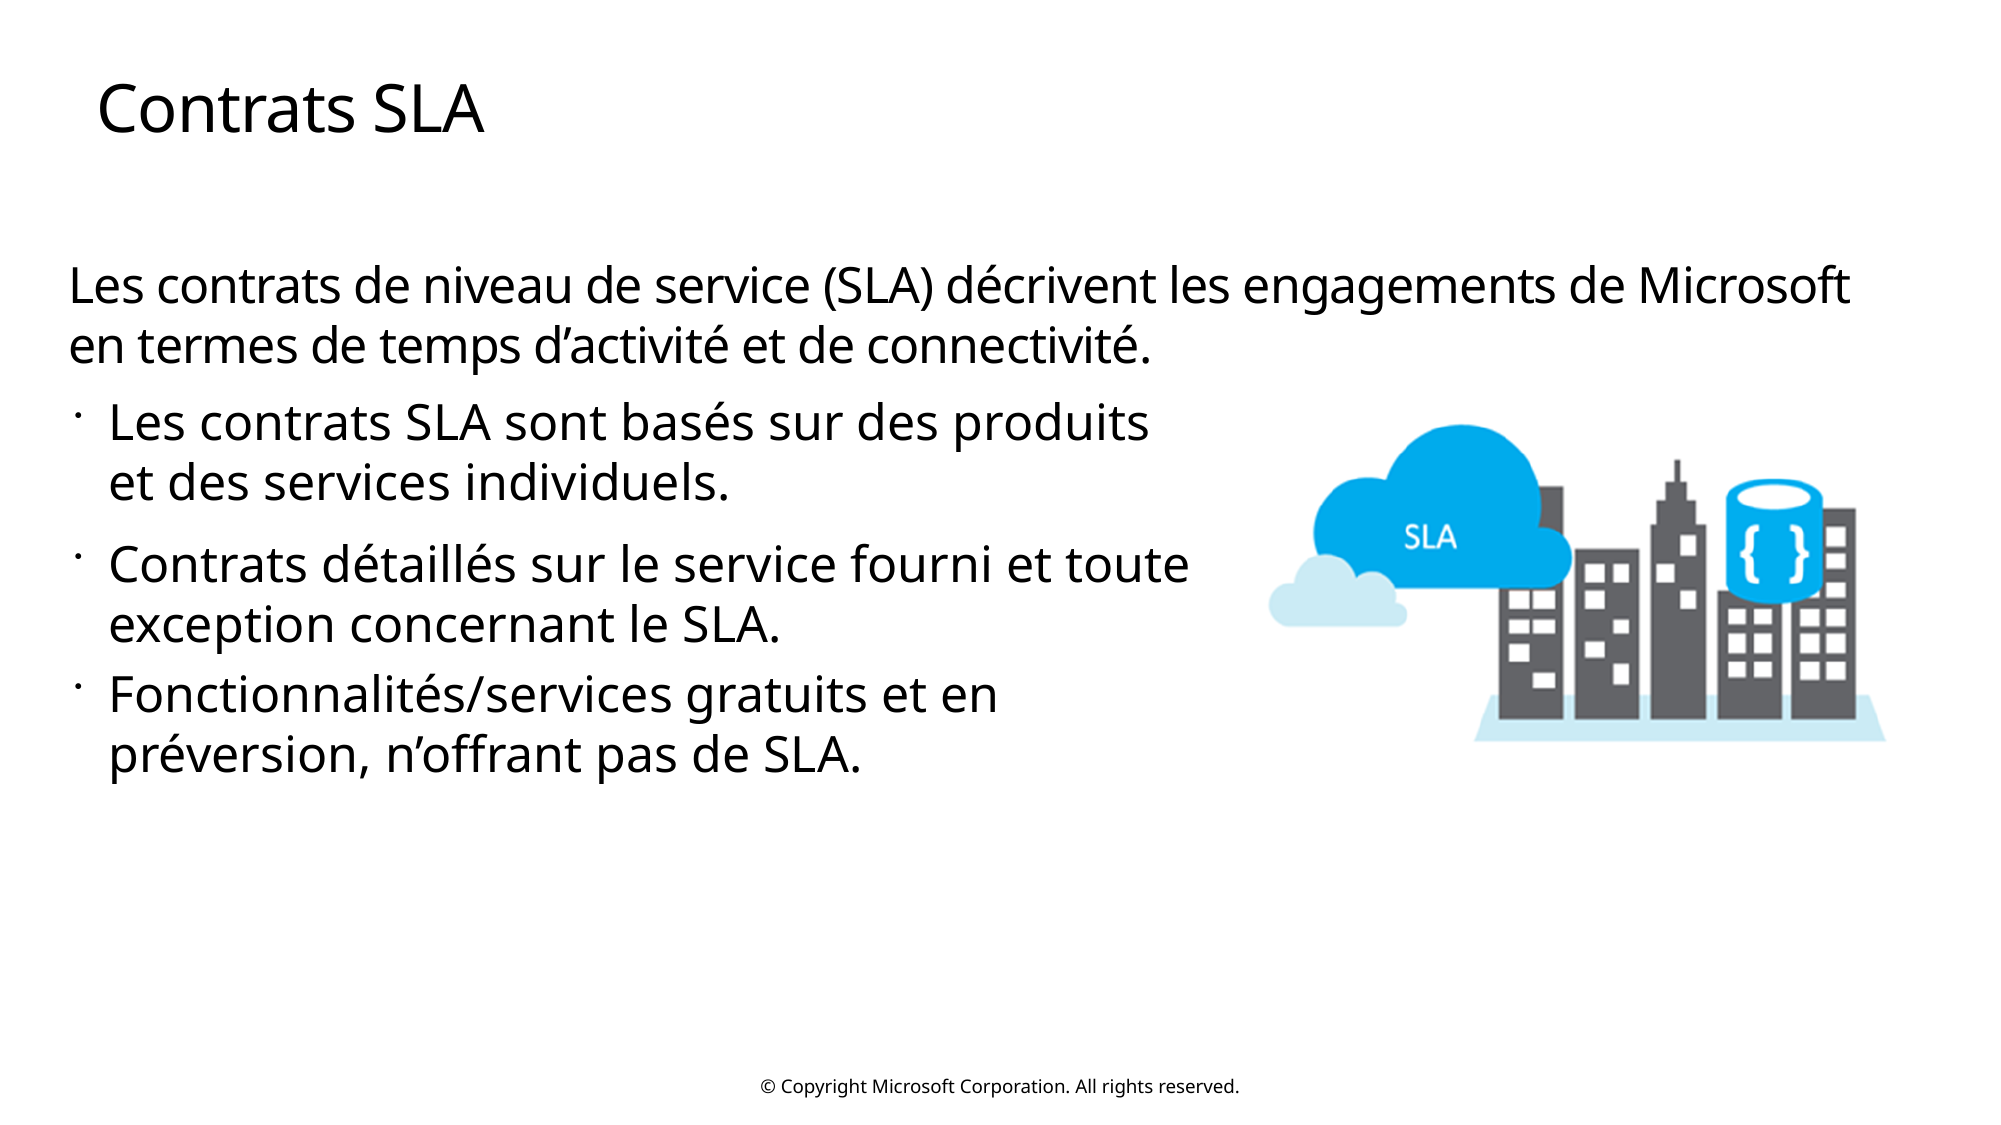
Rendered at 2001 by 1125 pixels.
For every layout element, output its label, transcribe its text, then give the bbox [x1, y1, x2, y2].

text_box Les contrats SLA sont basés sur des produits et des services individuels. Contrats détaillés sur le service fourni et toute exception concernant le SLA. Fonctionnalités/services gratuits et en préversion, n’offrant pas de SLA. [70, 390, 1231, 783]
title Contrats SLA [96, 75, 1904, 166]
list Les contrats de niveau de service (SLA) décrivent les engagements de Microsoft en termes de temps d’activité et de connectivité. [68, 238, 1930, 907]
picture [1258, 402, 1902, 765]
